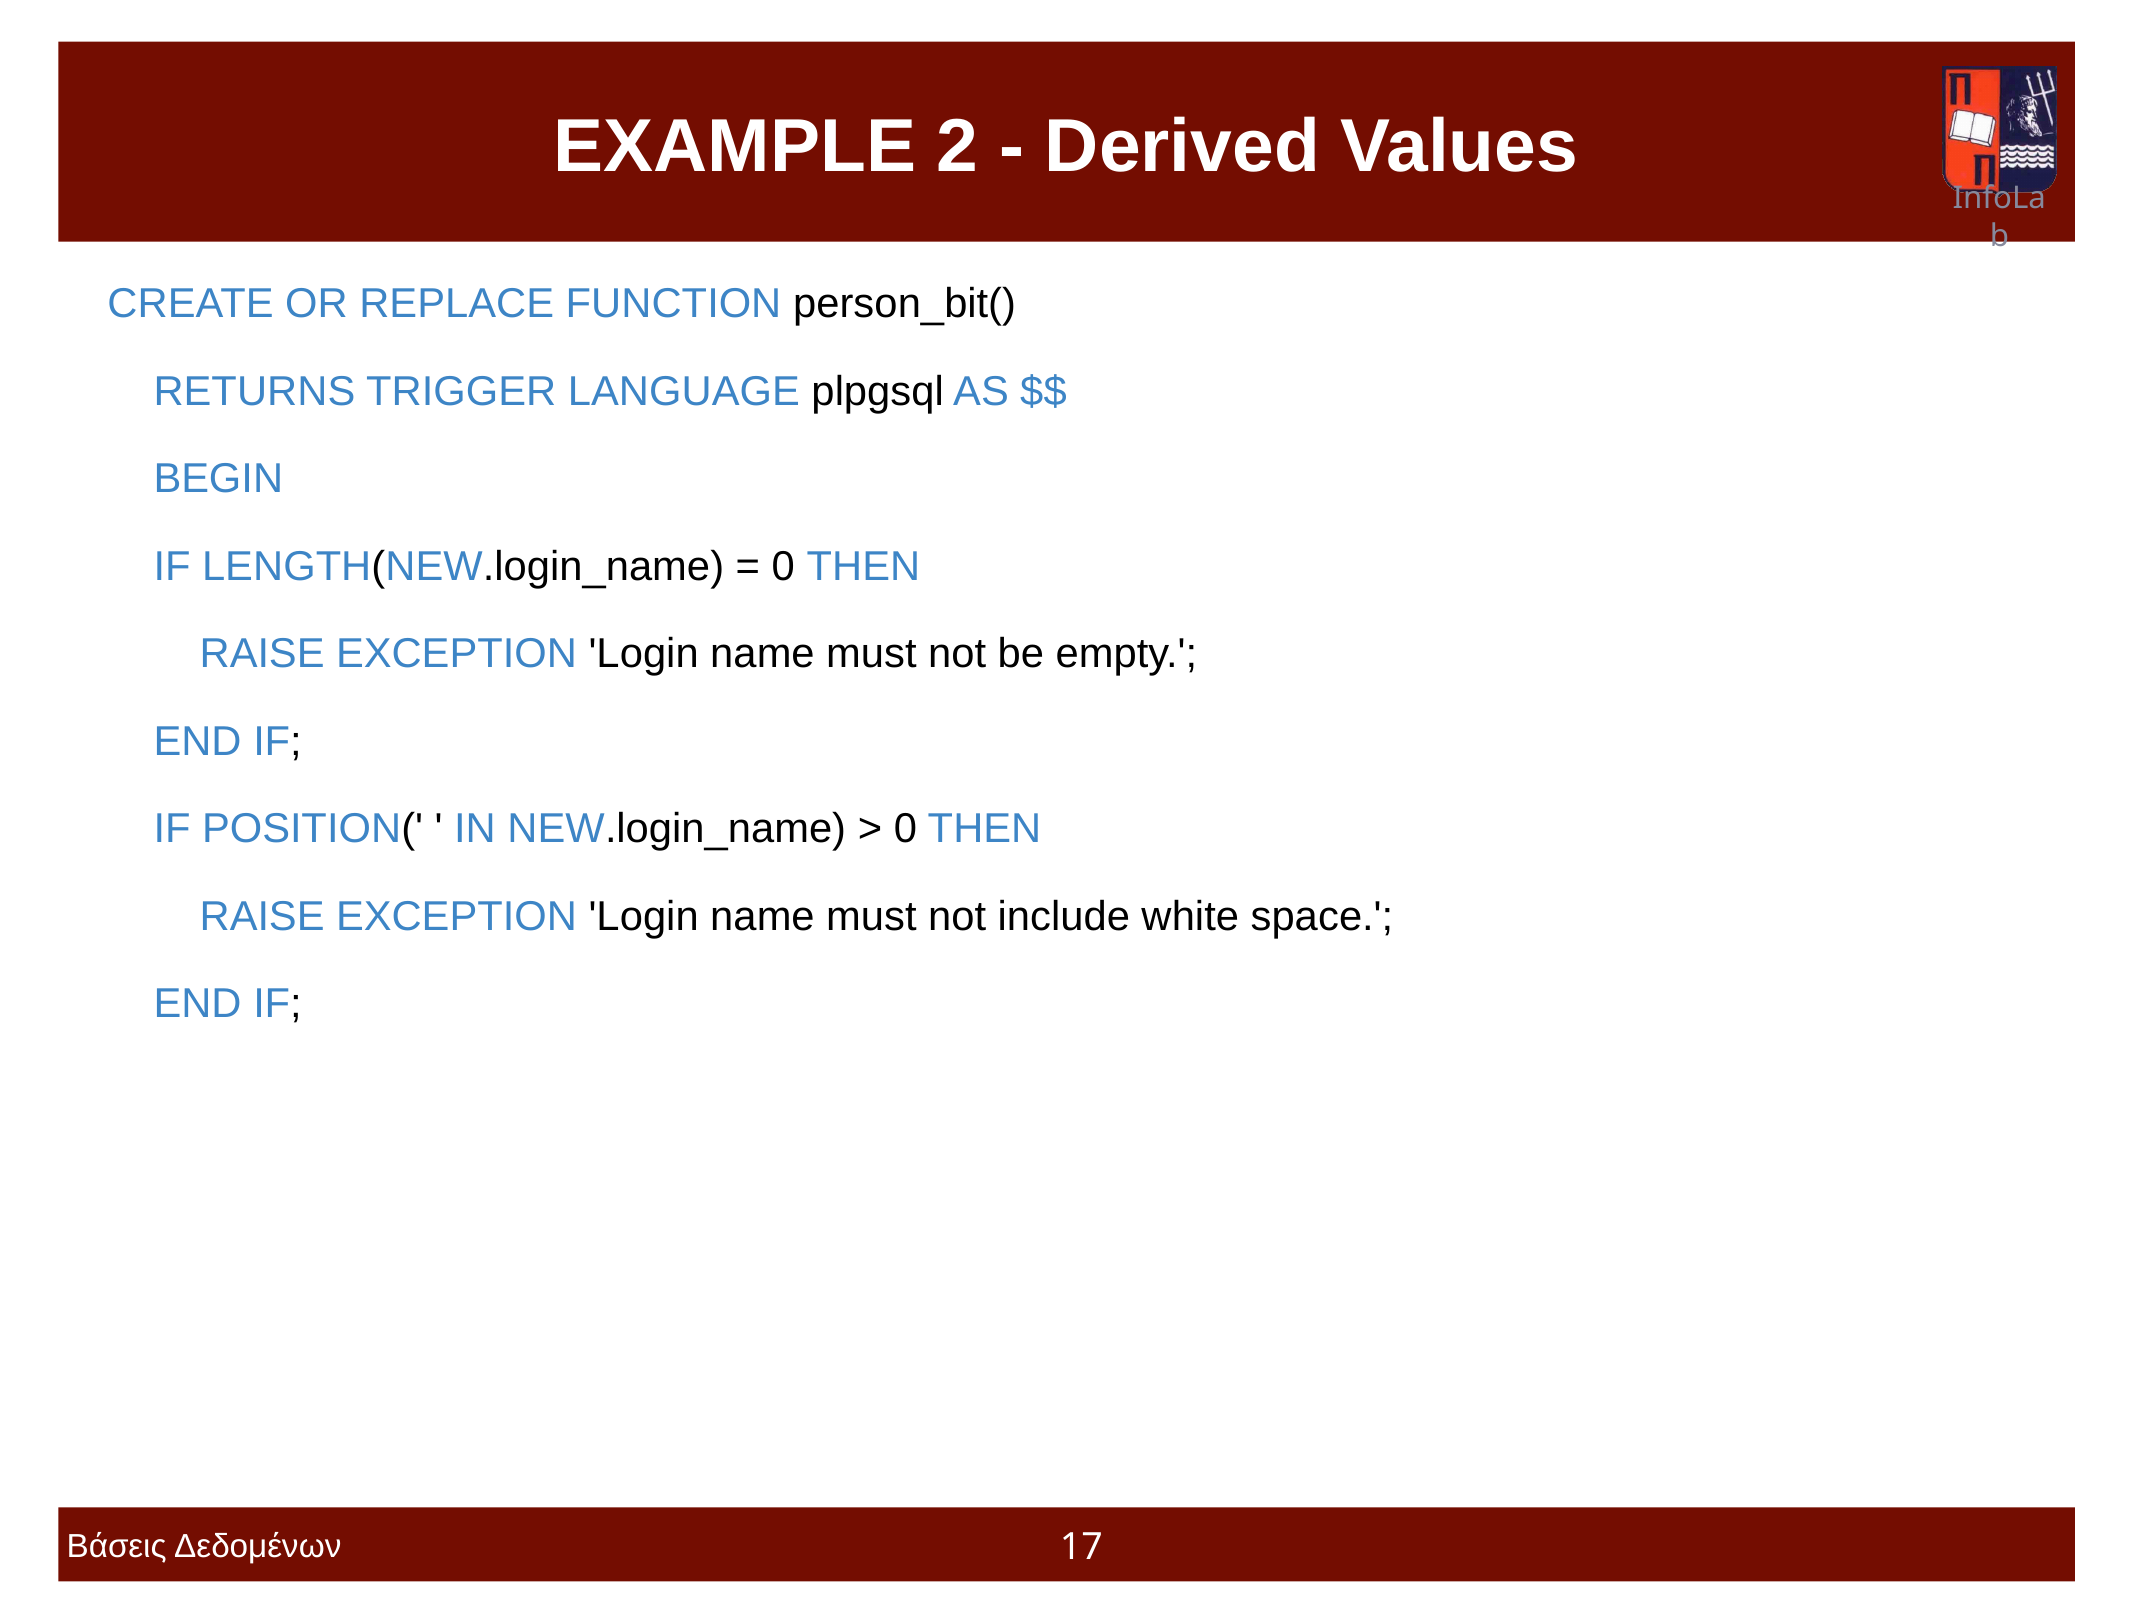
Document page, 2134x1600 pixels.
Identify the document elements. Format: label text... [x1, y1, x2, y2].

text_box InfoLab [1939, 202, 2059, 242]
text_box Βάσεις Δεδομένων [58, 1507, 2075, 1582]
list CREATE OR REPLACE FUNCTION person_bit() RETURNS TRIGGER LANGUAGE plpgsql AS $$ BEGIN IF LENGTH(NEW.login_name) = 0 THEN RAISE EXCEPTION 'Login name must not be empty.'; END IF; IF POSITION(' ' IN NEW.login_name) > 0 THEN RAISE EXCEPTION 'Login name must not include white space.'; END IF; [58, 267, 2075, 1482]
slide_number ‹#› [1046, 1520, 1117, 1582]
title EXAMPLE 2 - Derived Values [58, 41, 2075, 242]
picture [1941, 66, 2057, 199]
